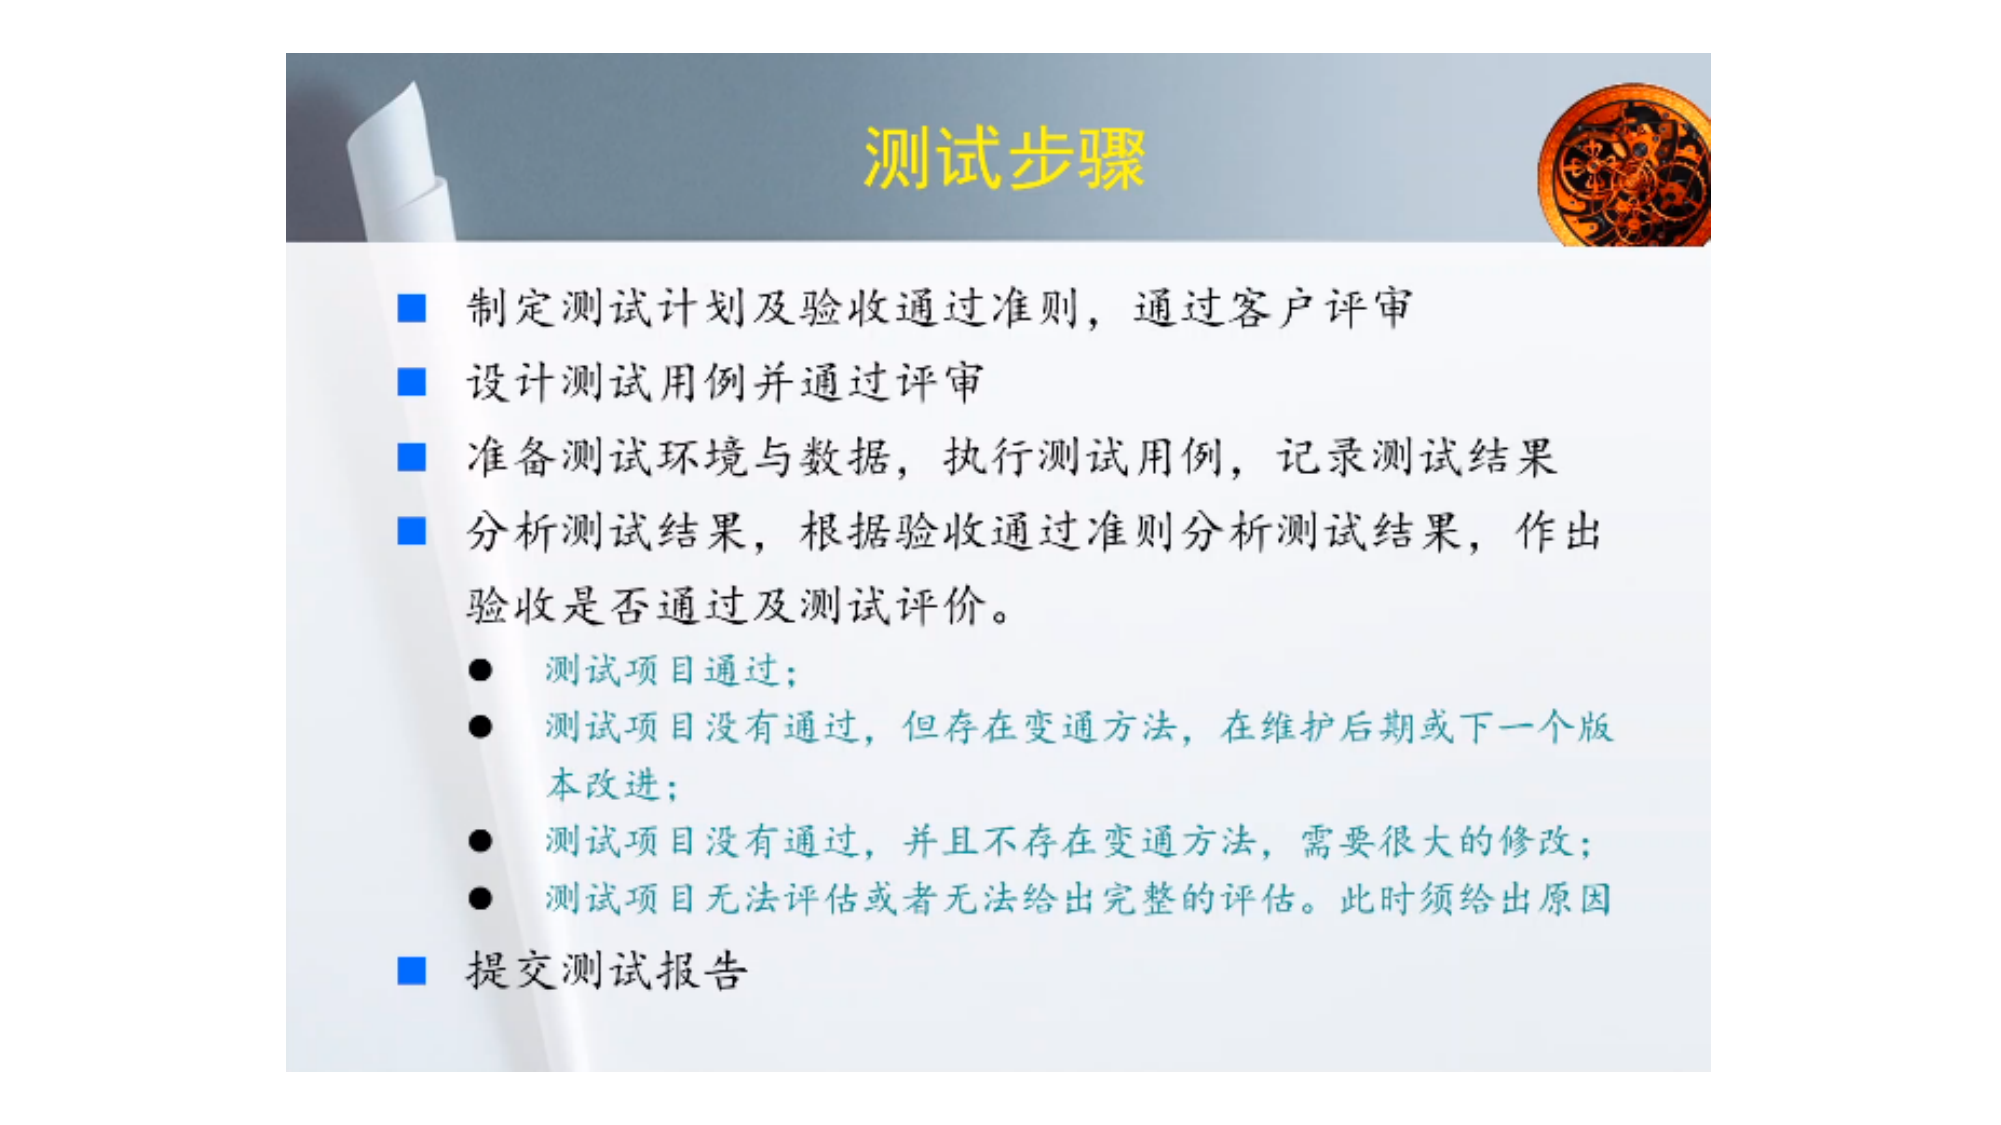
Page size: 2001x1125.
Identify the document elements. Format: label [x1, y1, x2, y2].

picture [285, 53, 1711, 1073]
